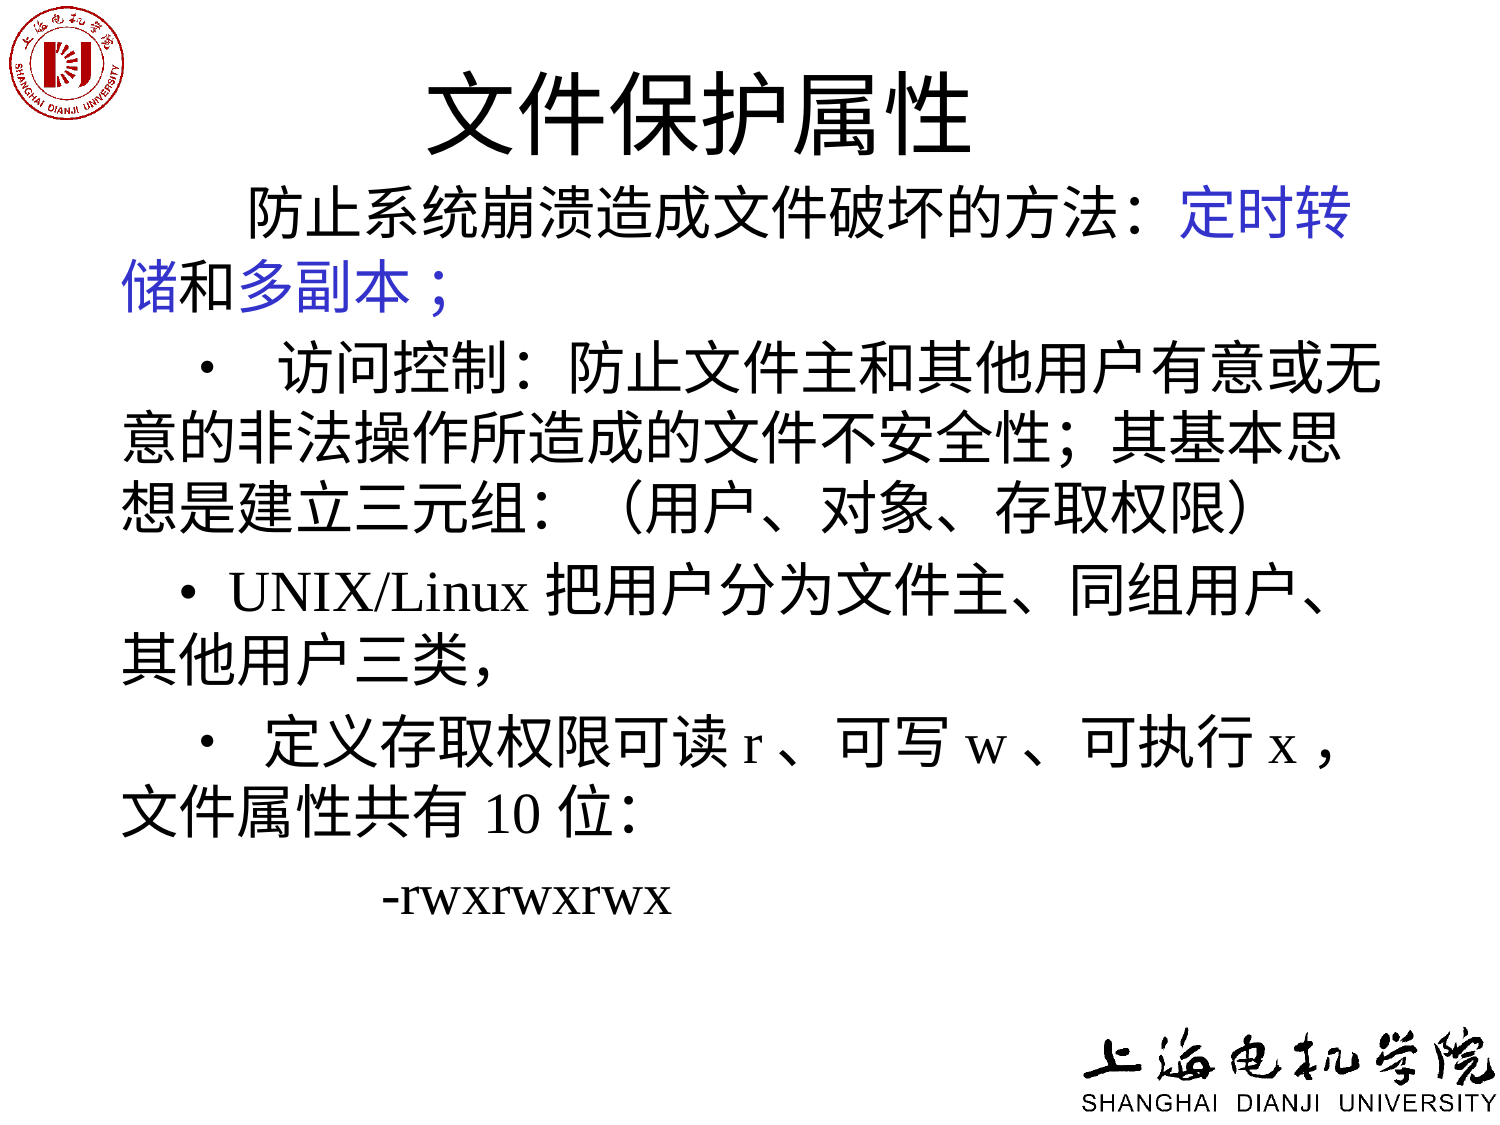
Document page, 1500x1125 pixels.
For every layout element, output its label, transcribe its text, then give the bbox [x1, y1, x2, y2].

title 文件保护属性 [62, 50, 1338, 152]
picture [9, 6, 124, 120]
picture [1079, 1023, 1500, 1114]
list 防止系统崩溃造成文件破坏的方法：定时转储和多副本 ； • 访问控制：防止文件主和其他用户有意或无意的非法操作所造成的文件不安全性；其基本思想是建立三元组：（用户、对象、存取权限） • UNIX/Linux把用户分为文件主、同组用户、其他用户三类， • 定义存取权限可读r、可写w、可执行x，文件属性共有10位： -rwxrwxrwx [105, 152, 1407, 973]
